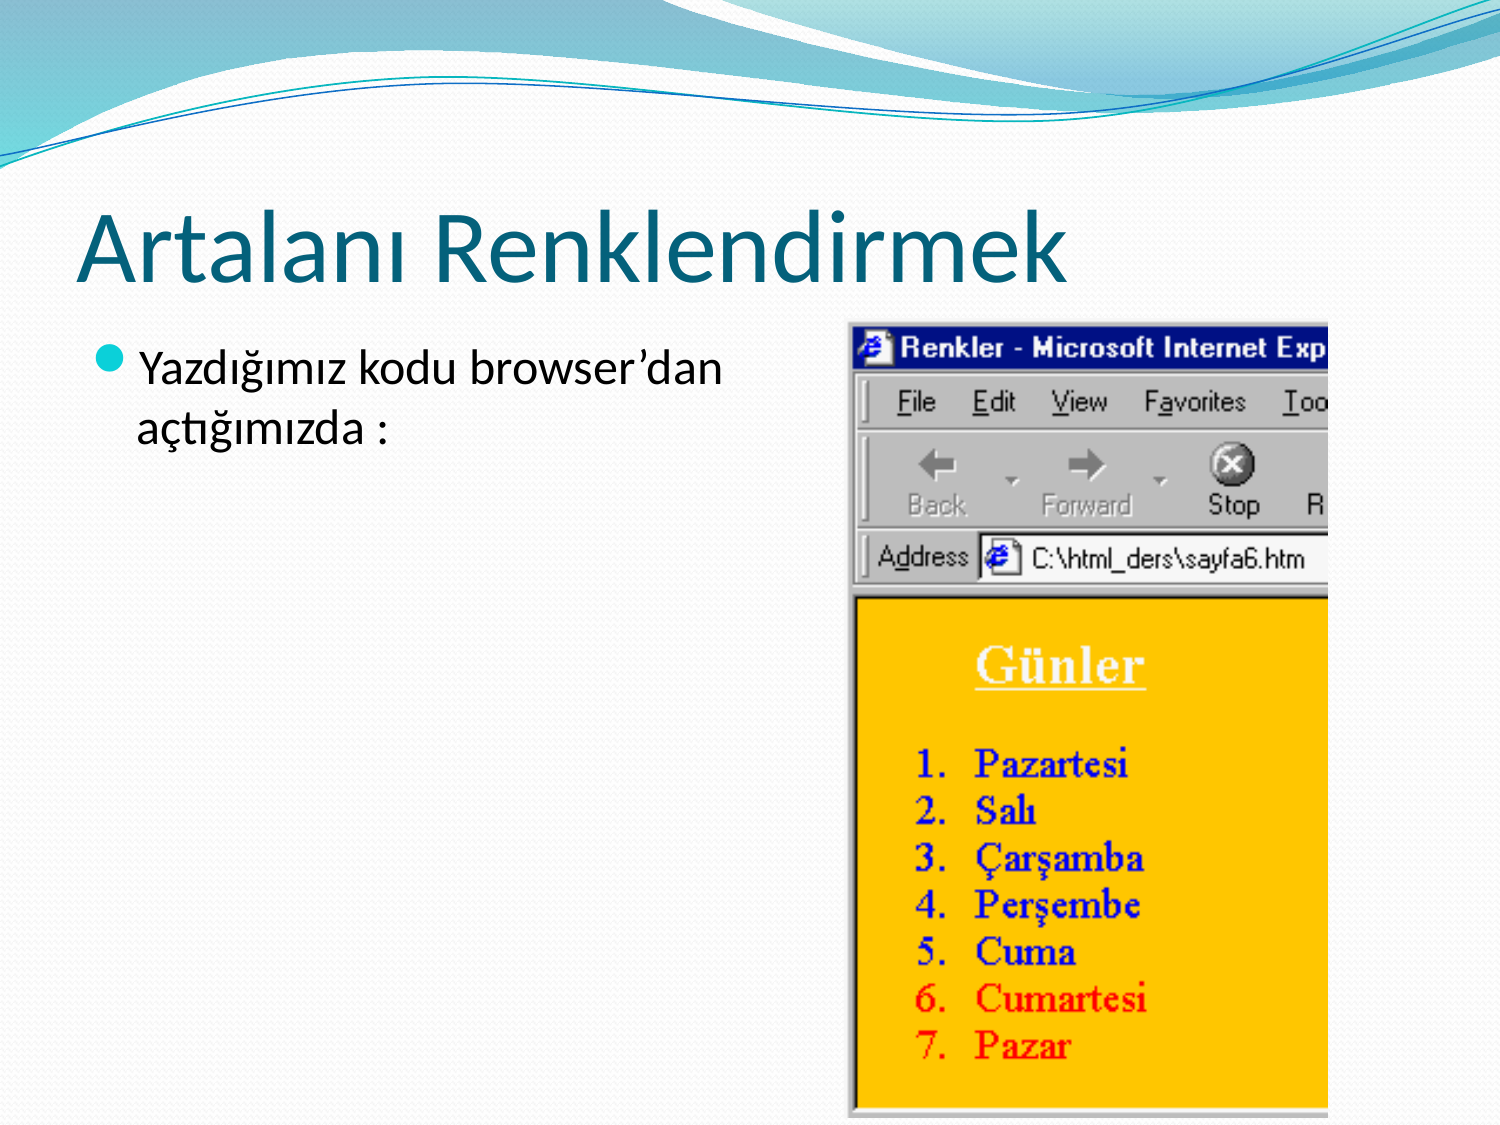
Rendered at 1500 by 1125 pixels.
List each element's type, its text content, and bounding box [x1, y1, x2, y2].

title Artalanı Renklendirmek [76, 78, 1427, 304]
picture [844, 318, 1328, 1118]
list Yazdığımız kodu browser’dan açtığımızda : [76, 326, 802, 965]
